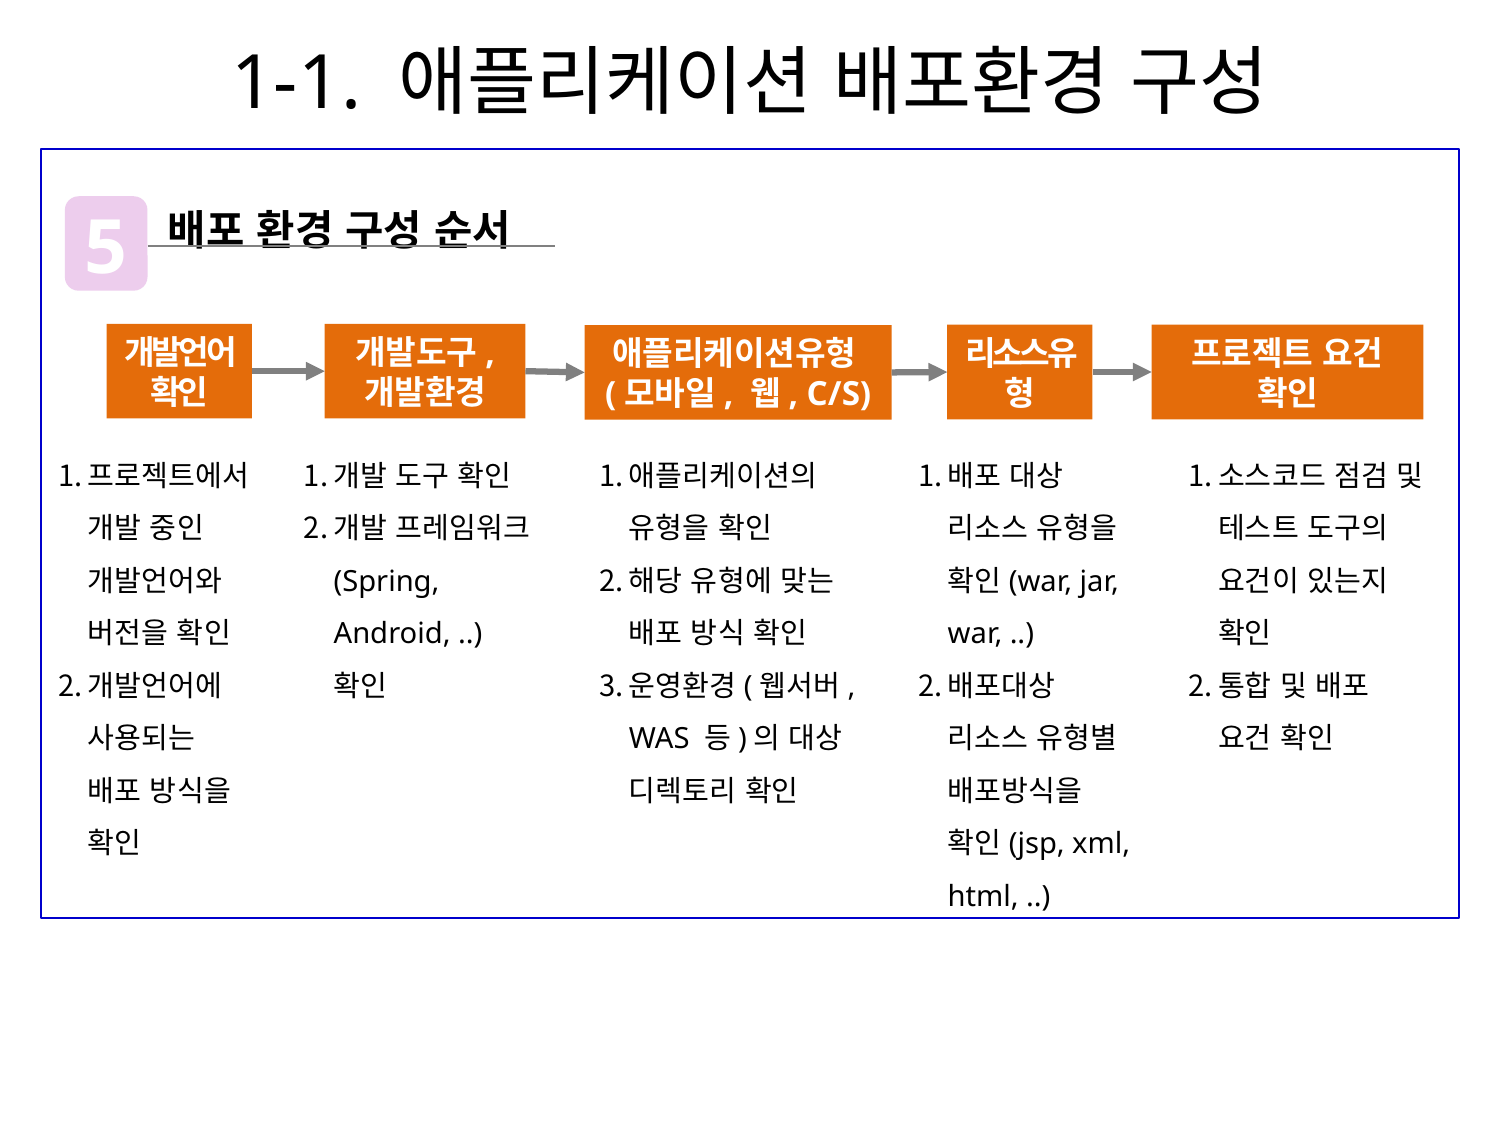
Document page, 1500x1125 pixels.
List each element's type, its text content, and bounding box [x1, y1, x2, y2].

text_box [41, 148, 1459, 919]
title 1-1. 애플리케이션 배포환경 구성 [17, 7, 1483, 149]
